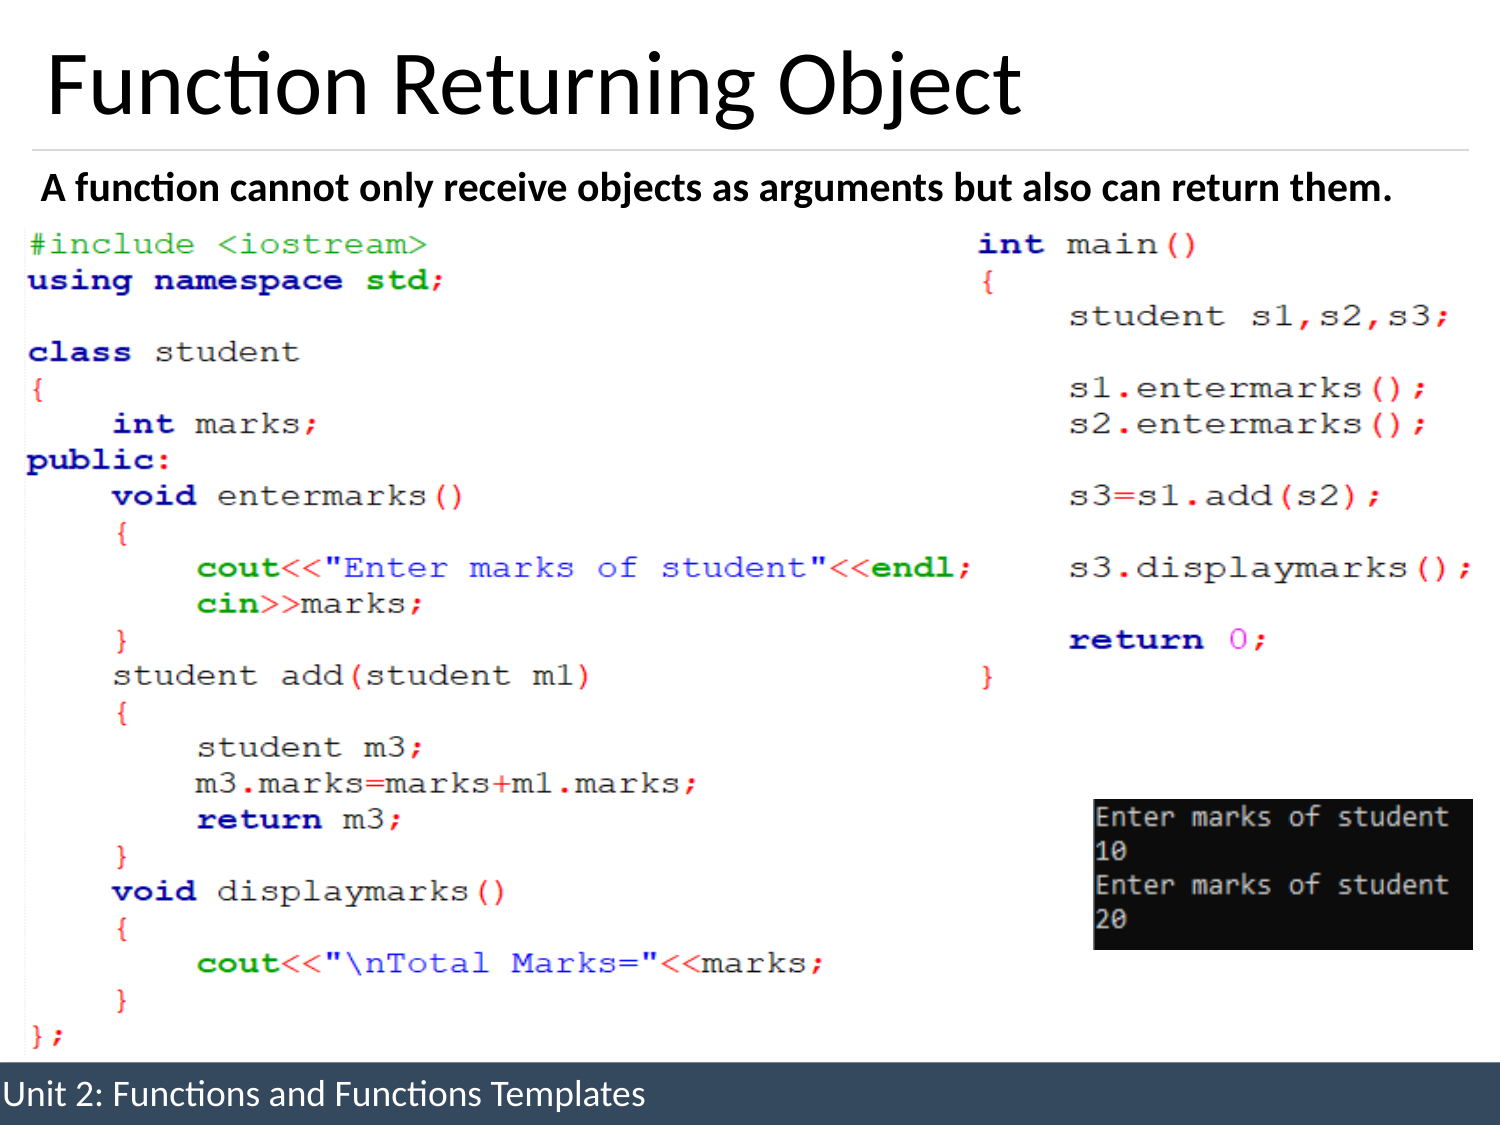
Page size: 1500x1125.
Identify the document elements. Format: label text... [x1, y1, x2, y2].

picture [1093, 799, 1473, 950]
title Function Returning Object [44, 21, 1462, 137]
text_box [0, 1055, 1500, 1125]
text_box A function cannot only receive objects as arguments but also can return them. [40, 137, 1470, 210]
picture [24, 226, 1478, 1057]
